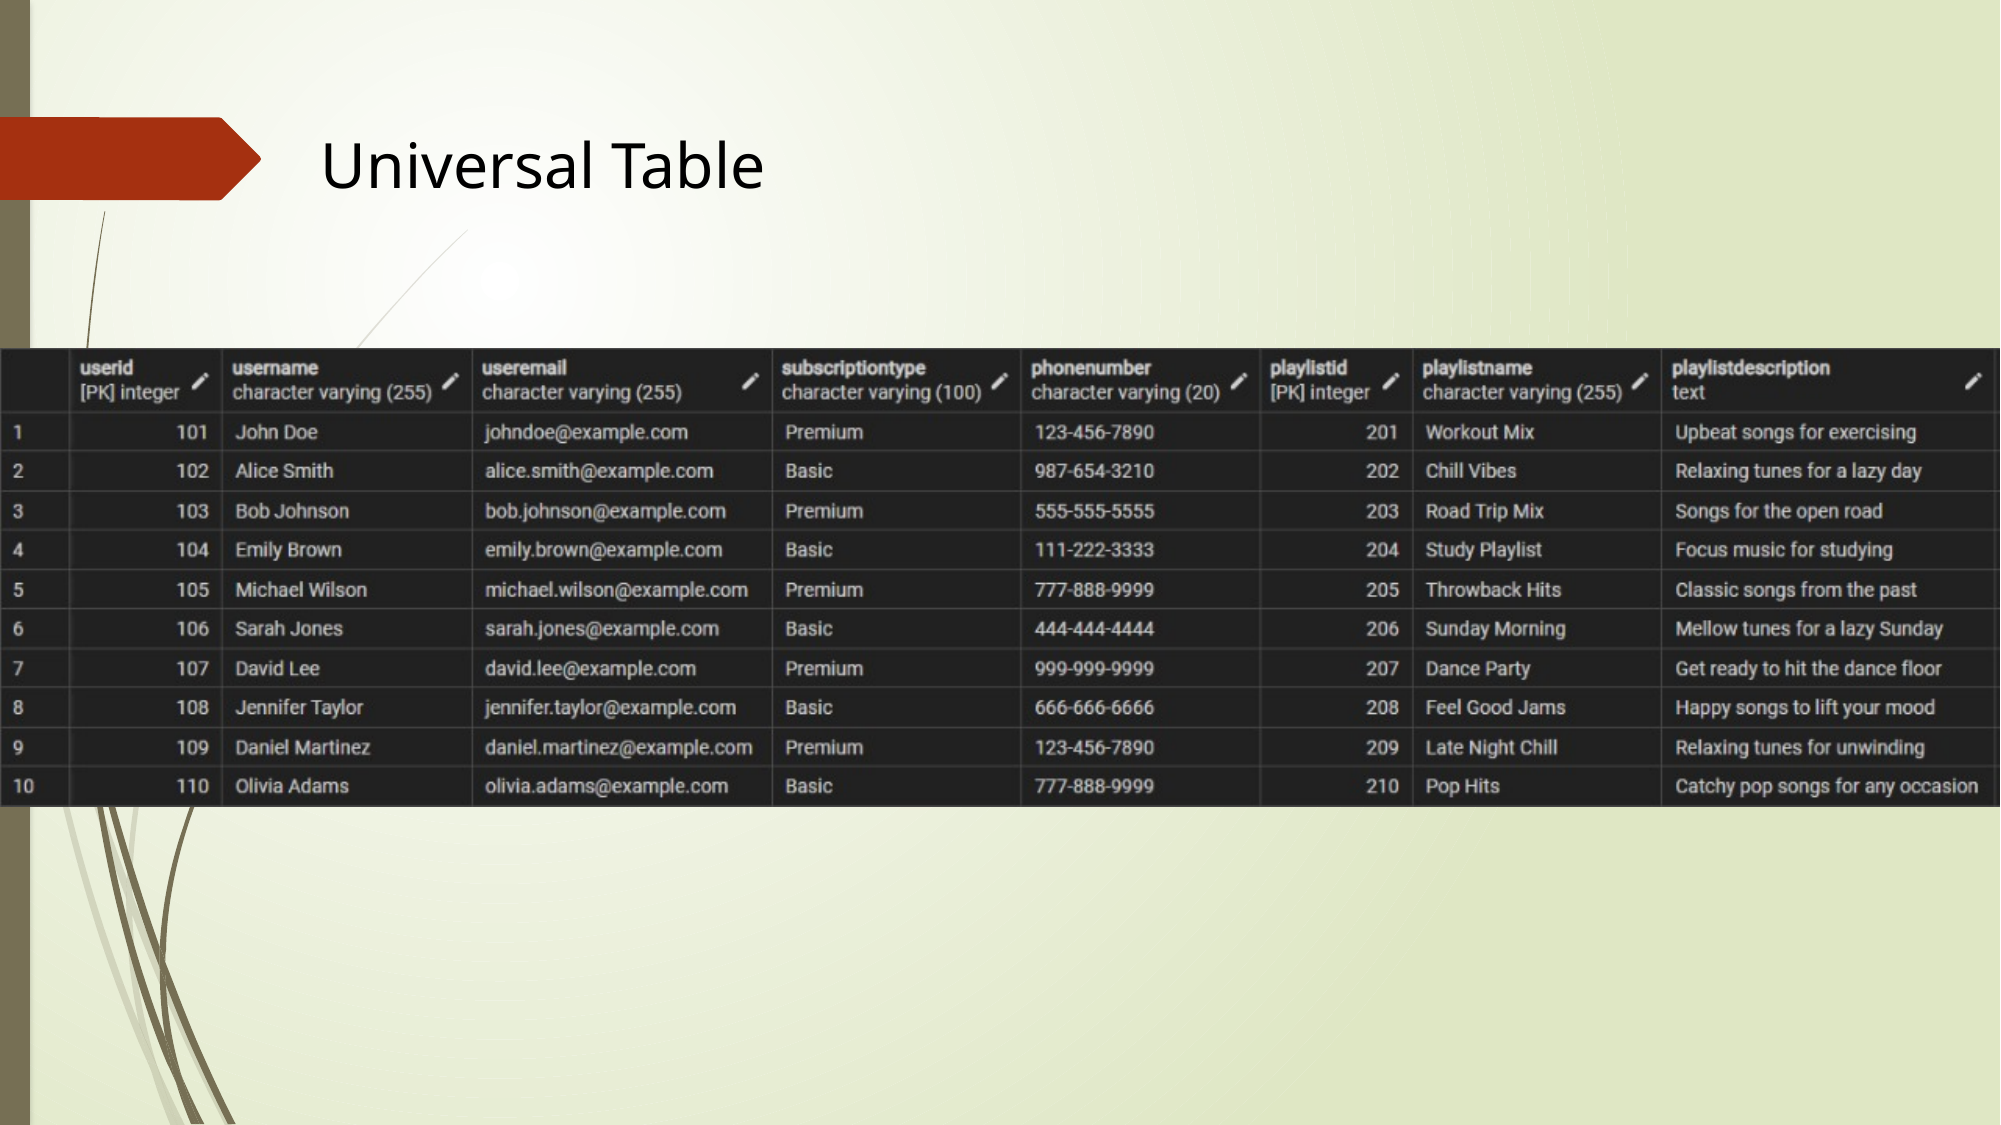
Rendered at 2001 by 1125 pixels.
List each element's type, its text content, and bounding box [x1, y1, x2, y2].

text_box Universal Table [306, 118, 1306, 209]
picture [0, 348, 2000, 807]
